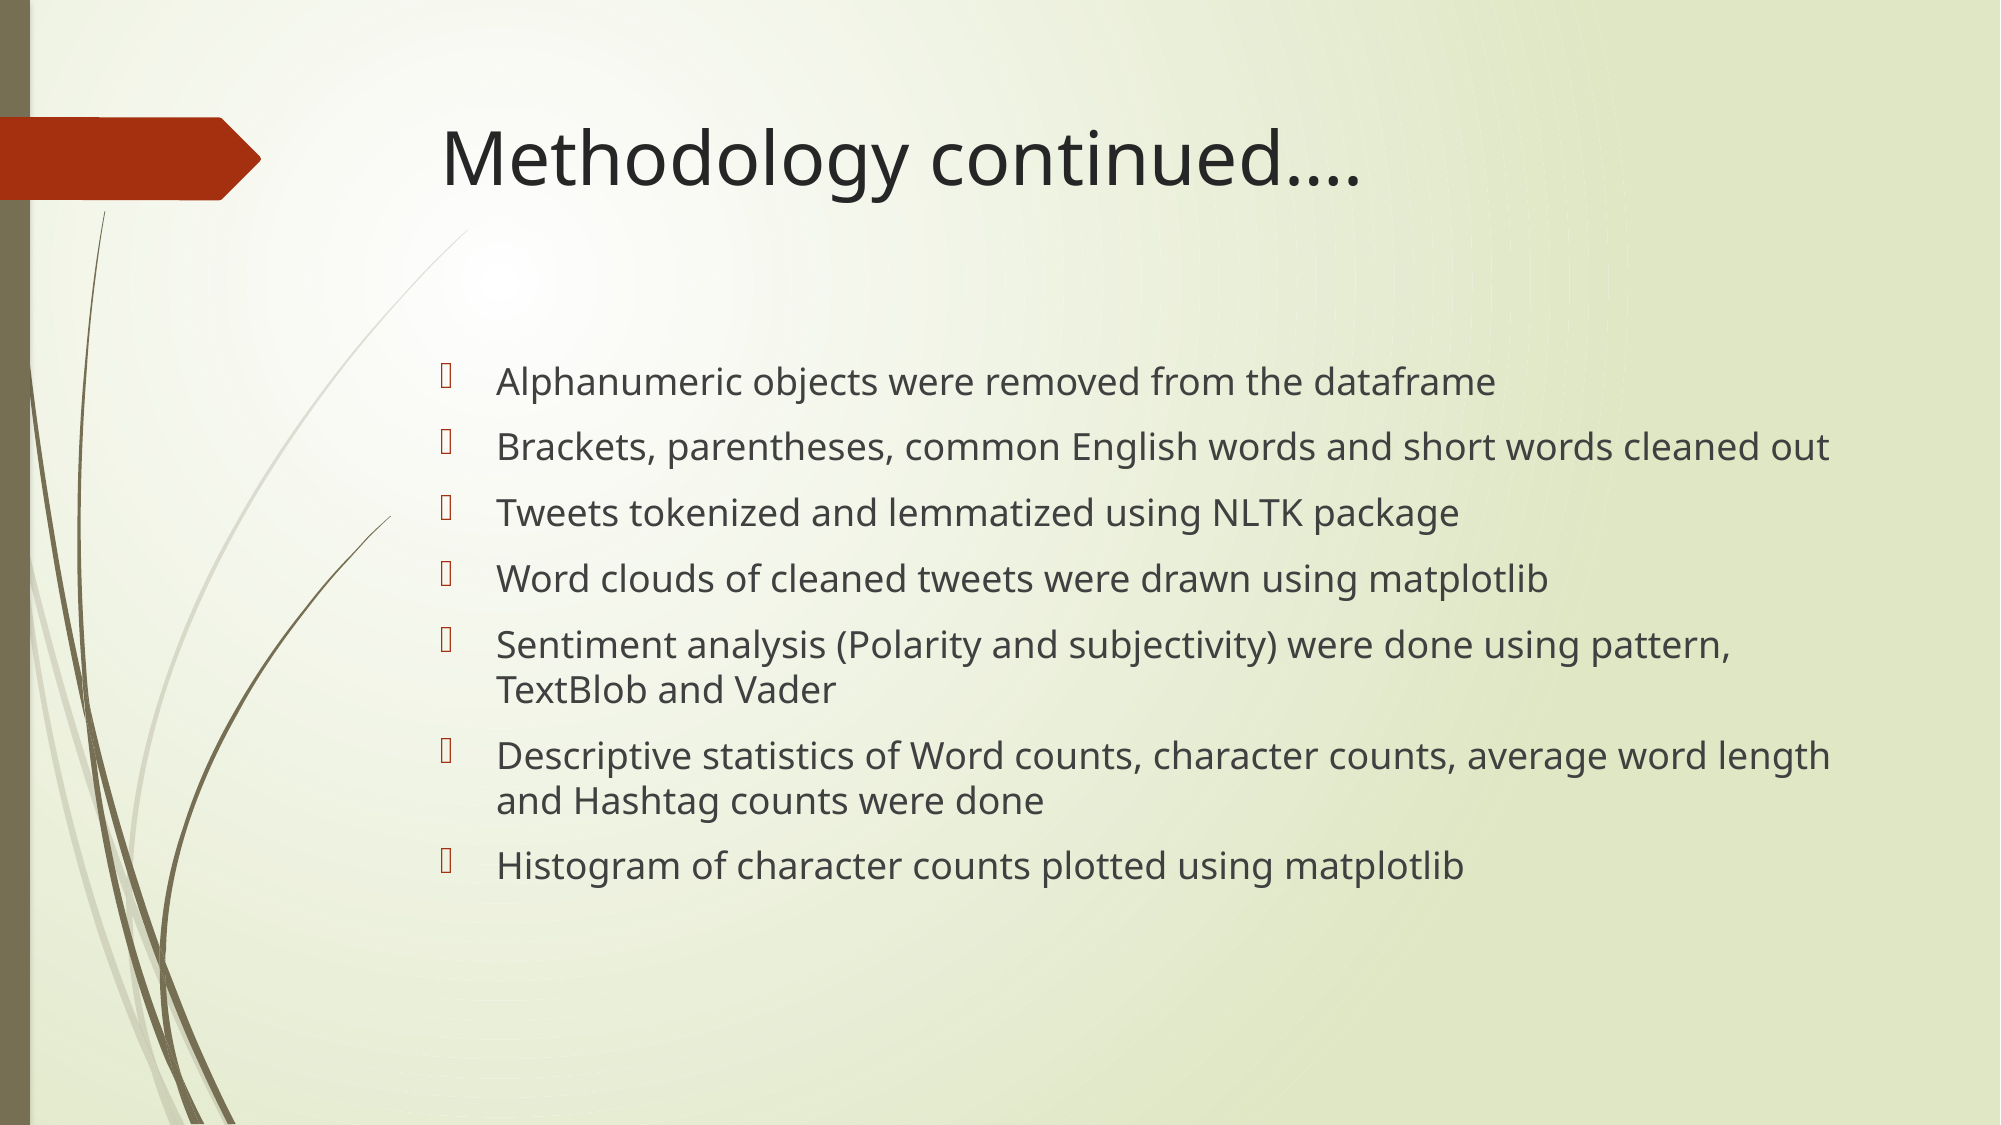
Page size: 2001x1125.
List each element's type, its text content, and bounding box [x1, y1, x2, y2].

list Alphanumeric objects were removed from the dataframe Brackets, parentheses, common English words and short words cleaned out Tweets tokenized and lemmatized using NLTK package Word clouds of cleaned tweets were drawn using matplotlib Sentiment analysis (Polarity and subjectivity) were done using pattern, TextBlob and Vader Descriptive statistics of Word counts, character counts, average word length and Hashtag counts were done Histogram of character counts plotted using matplotlib [424, 350, 1888, 970]
title Methodology continued…. [425, 102, 1888, 313]
